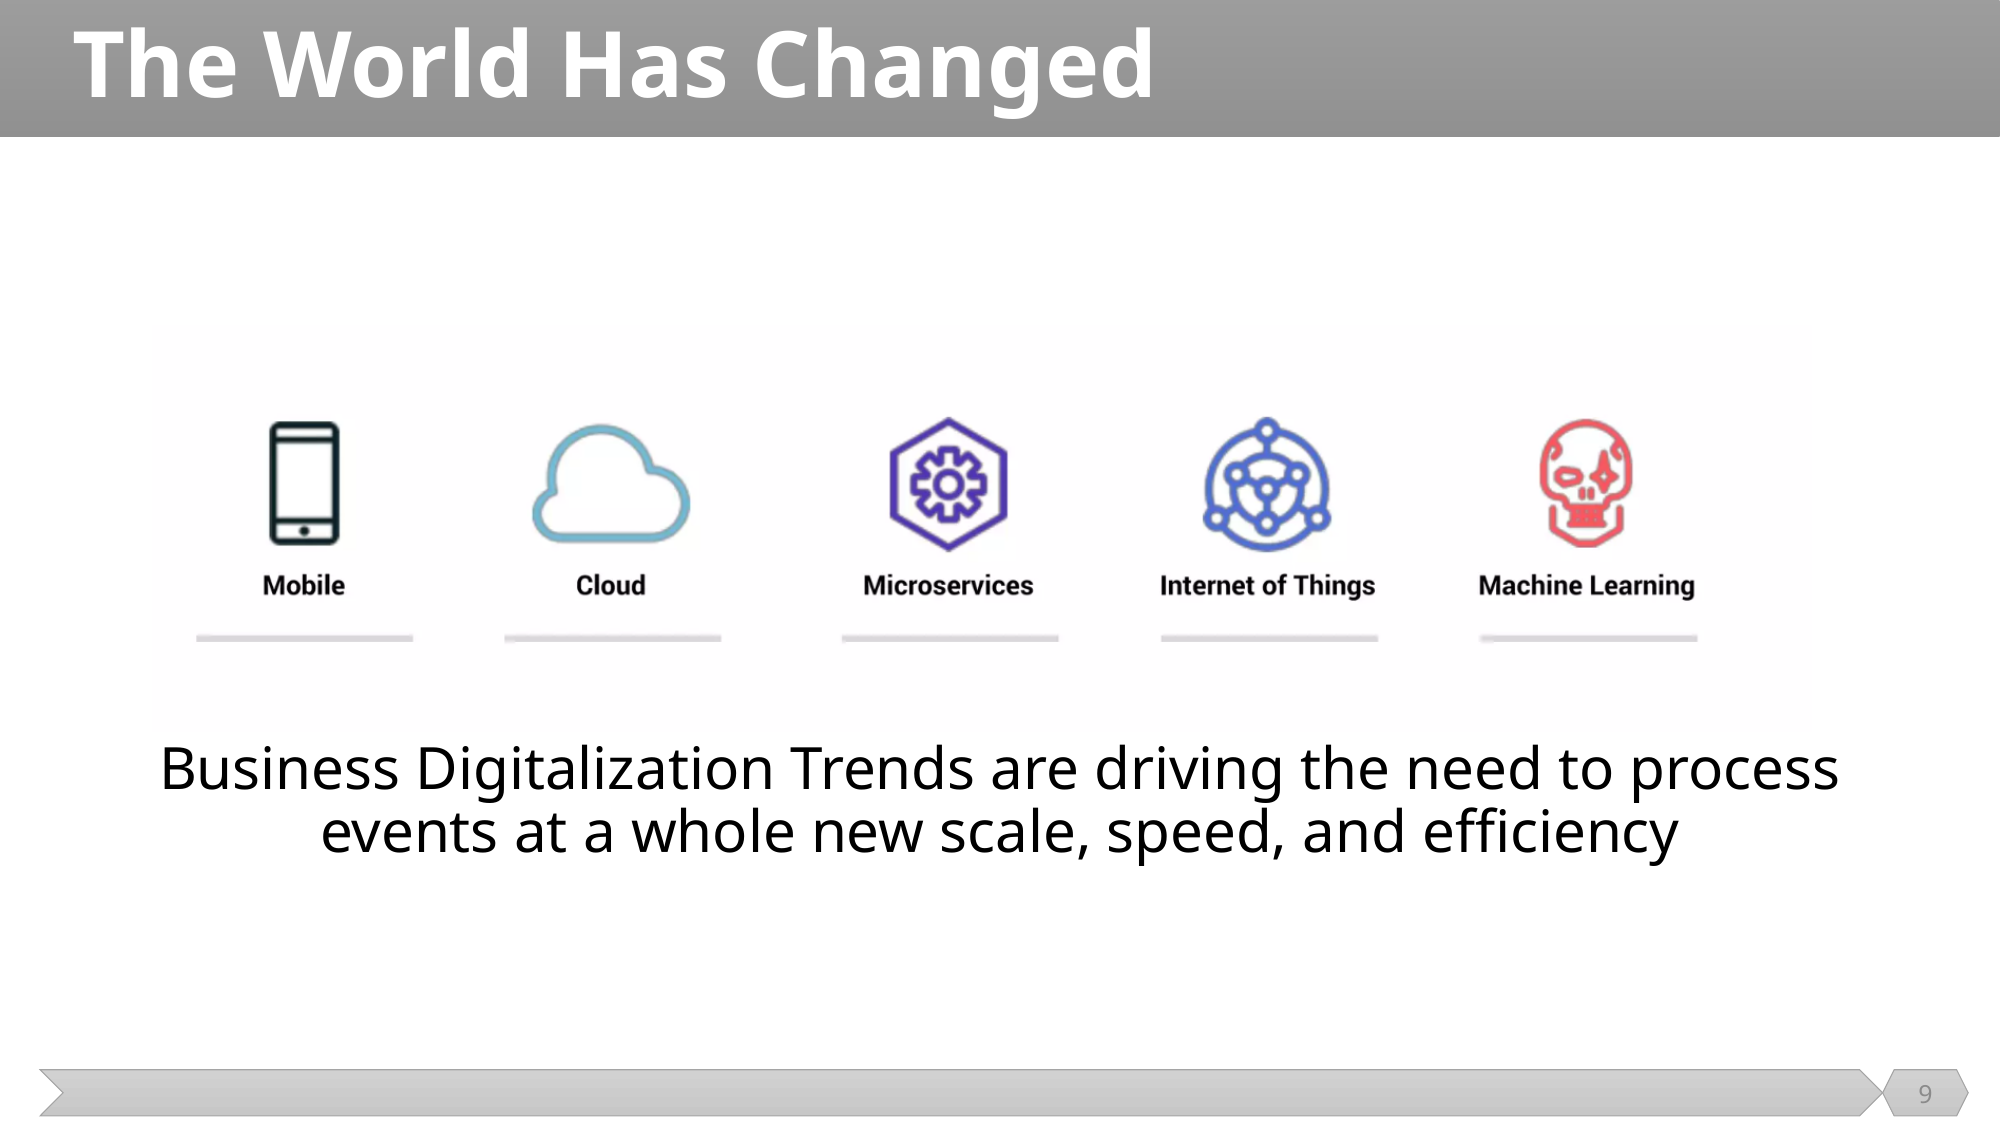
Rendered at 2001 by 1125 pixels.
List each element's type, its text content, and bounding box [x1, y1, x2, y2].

slide_number 9 [1882, 1065, 1969, 1125]
title The World Has Changed [56, 0, 1969, 137]
picture [152, 325, 1812, 732]
list Business Digitalization Trends are driving the need to process events at a whole new scale, speed, and efficiency [137, 732, 1863, 1014]
